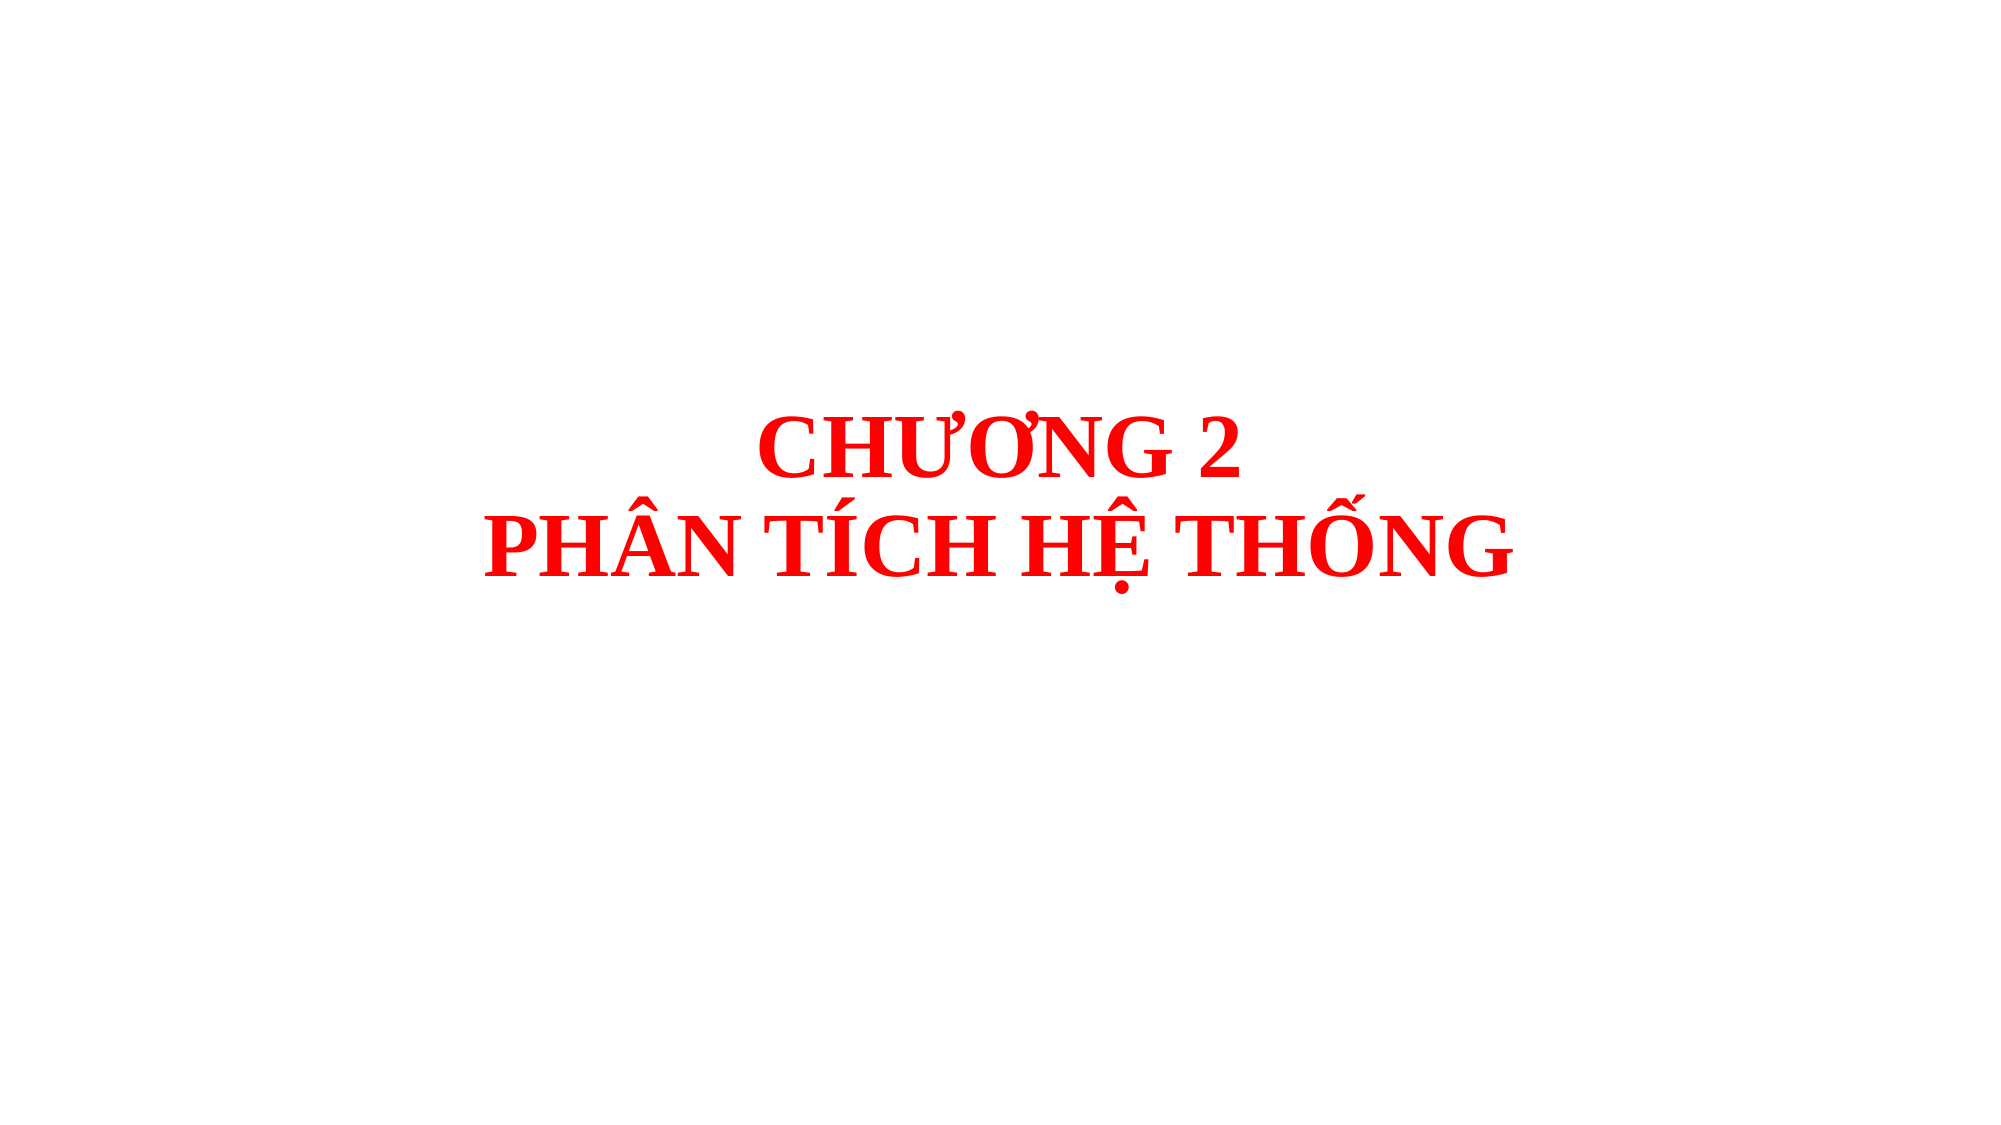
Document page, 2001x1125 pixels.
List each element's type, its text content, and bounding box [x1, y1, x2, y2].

title CHƯƠNG 2 PHÂN TÍCH HỆ THỐNG [137, 388, 1863, 606]
